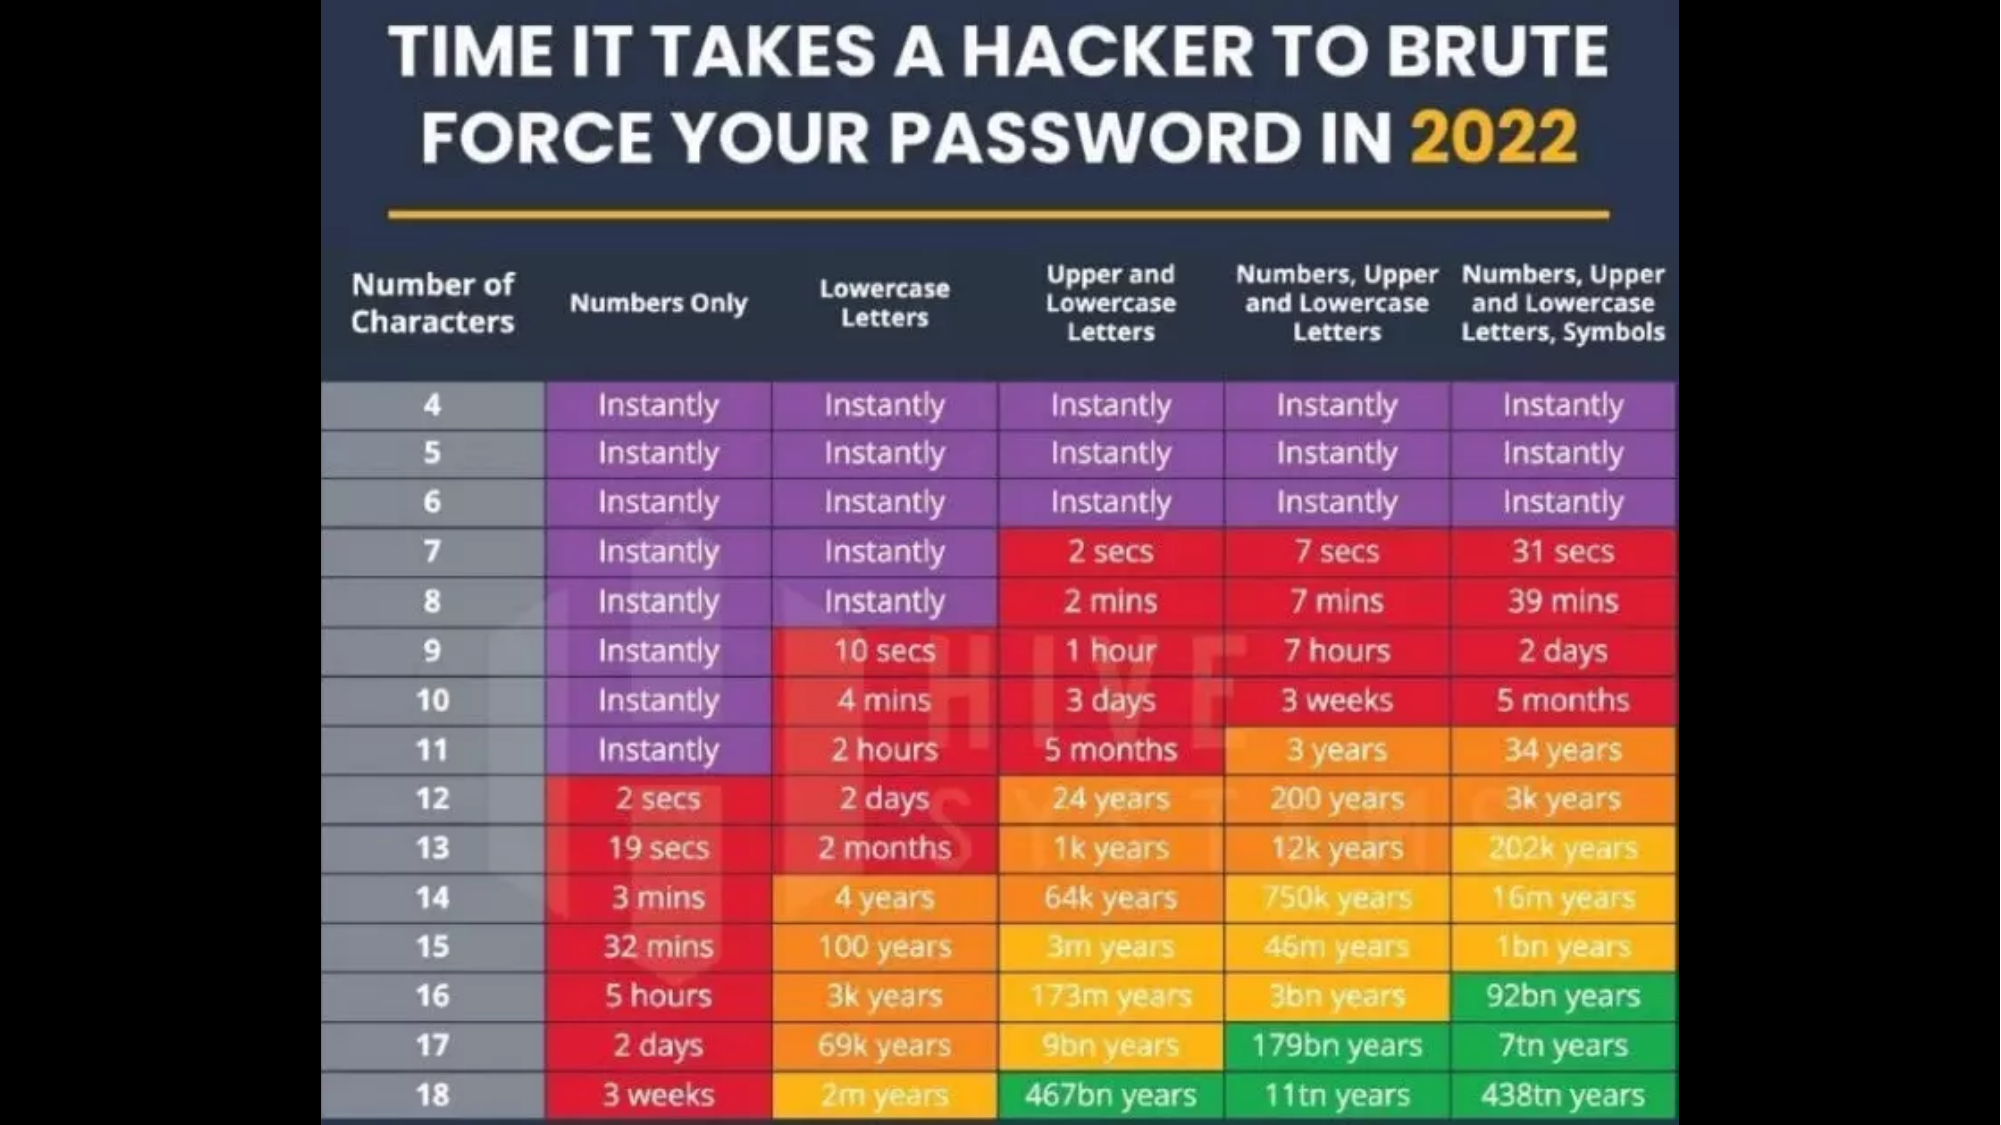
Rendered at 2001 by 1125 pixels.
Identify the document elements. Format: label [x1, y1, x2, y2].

picture [321, 0, 1679, 1125]
